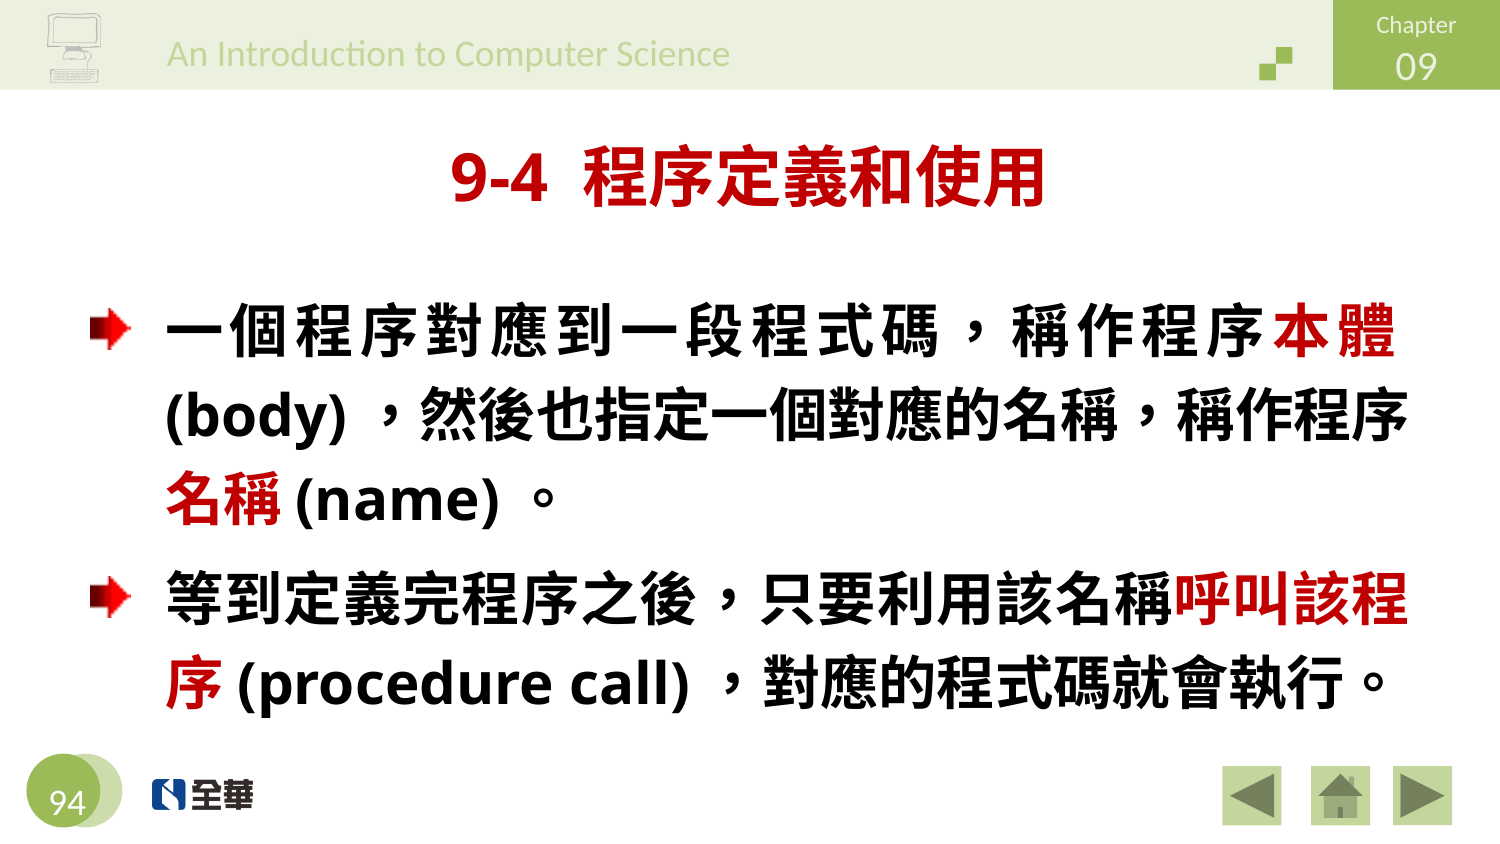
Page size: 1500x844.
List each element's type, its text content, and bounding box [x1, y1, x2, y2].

picture [152, 779, 253, 810]
title 9-4 程序定義和使用 [75, 104, 1425, 245]
picture [90, 576, 131, 618]
list 一個程序對應到一段程式碼，稱作程序本體(body)，然後也指定一個對應的名稱，稱作程序名稱(name)。 等到定義完程序之後，只要利用該名稱呼叫該程序(procedure call)，對應的程式碼就會執行。 [75, 272, 1425, 754]
picture [90, 308, 131, 350]
picture [47, 13, 101, 83]
